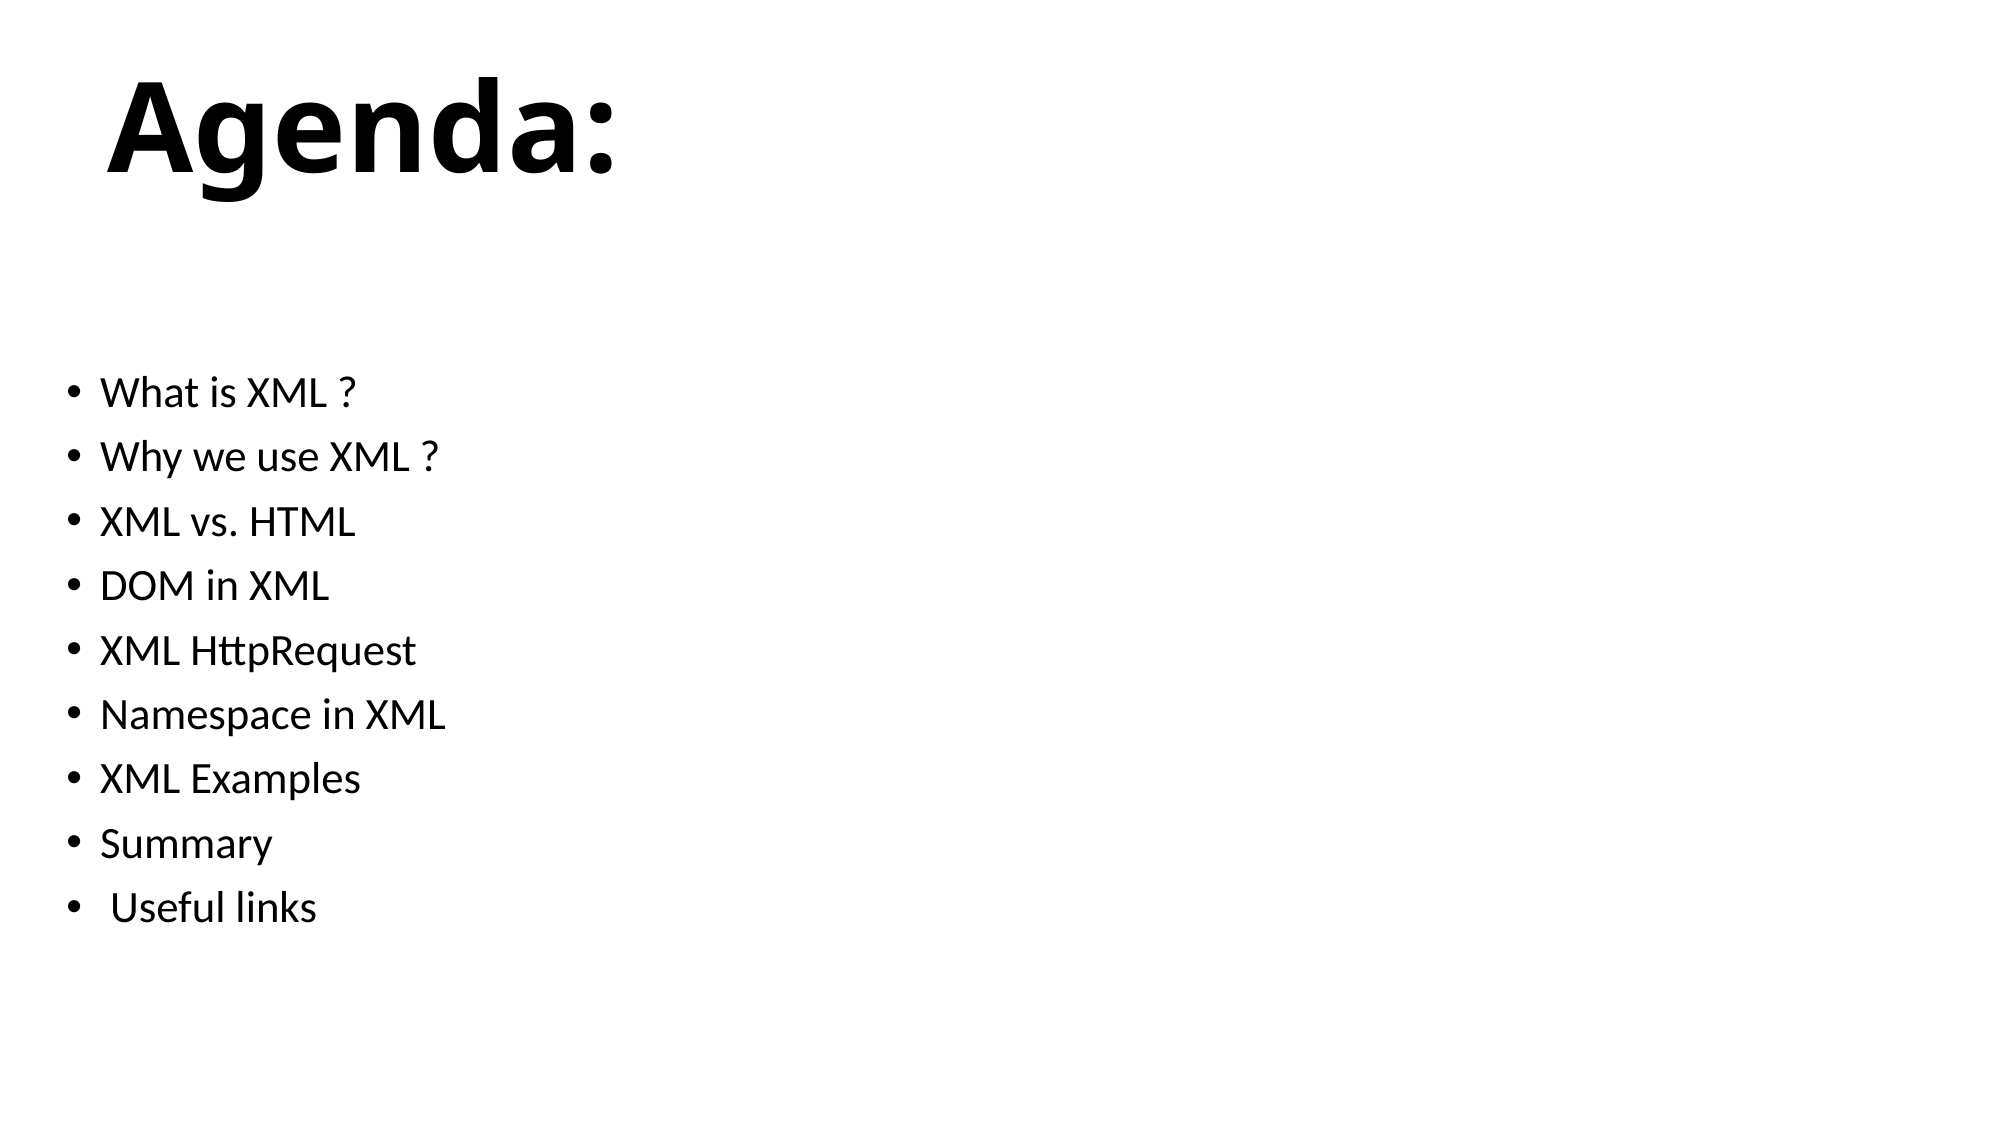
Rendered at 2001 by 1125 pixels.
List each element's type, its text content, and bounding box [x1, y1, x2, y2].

list What is XML ? Why we use XML ? XML vs. HTML DOM in XML XML HttpRequest Namespace in XML XML Examples Summary Useful links [51, 227, 1777, 942]
title Agenda: [92, 23, 1818, 241]
